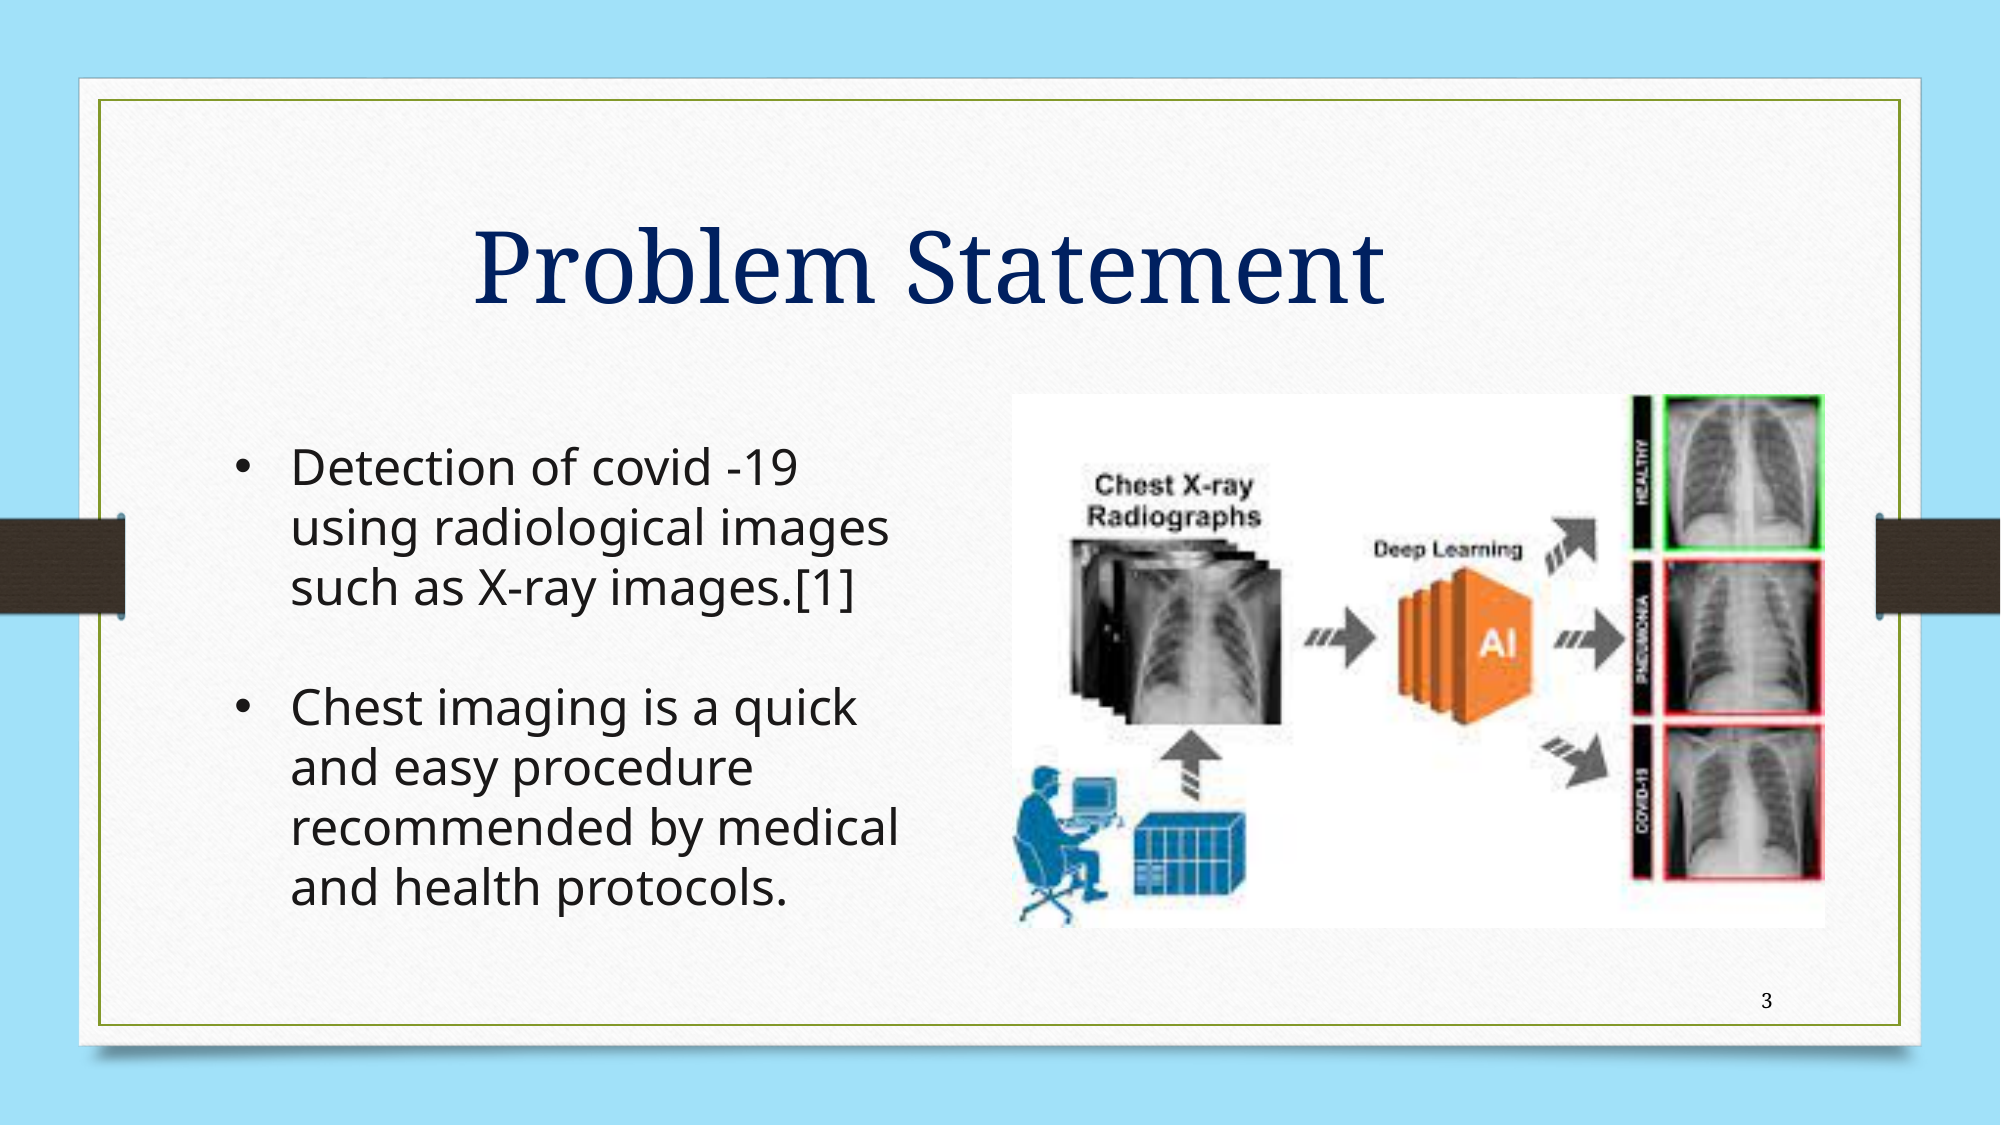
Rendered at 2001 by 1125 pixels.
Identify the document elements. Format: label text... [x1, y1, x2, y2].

slide_number 3 [1698, 979, 1788, 1025]
text_box Detection of covid -19 using radiological images such as X-ray images.[1] Chest imaging is a quick and easy procedure recommended by medical and health protocols. [219, 428, 943, 923]
picture [0, 0, 2001, 1125]
text_box Problem Statement [142, 196, 1743, 332]
